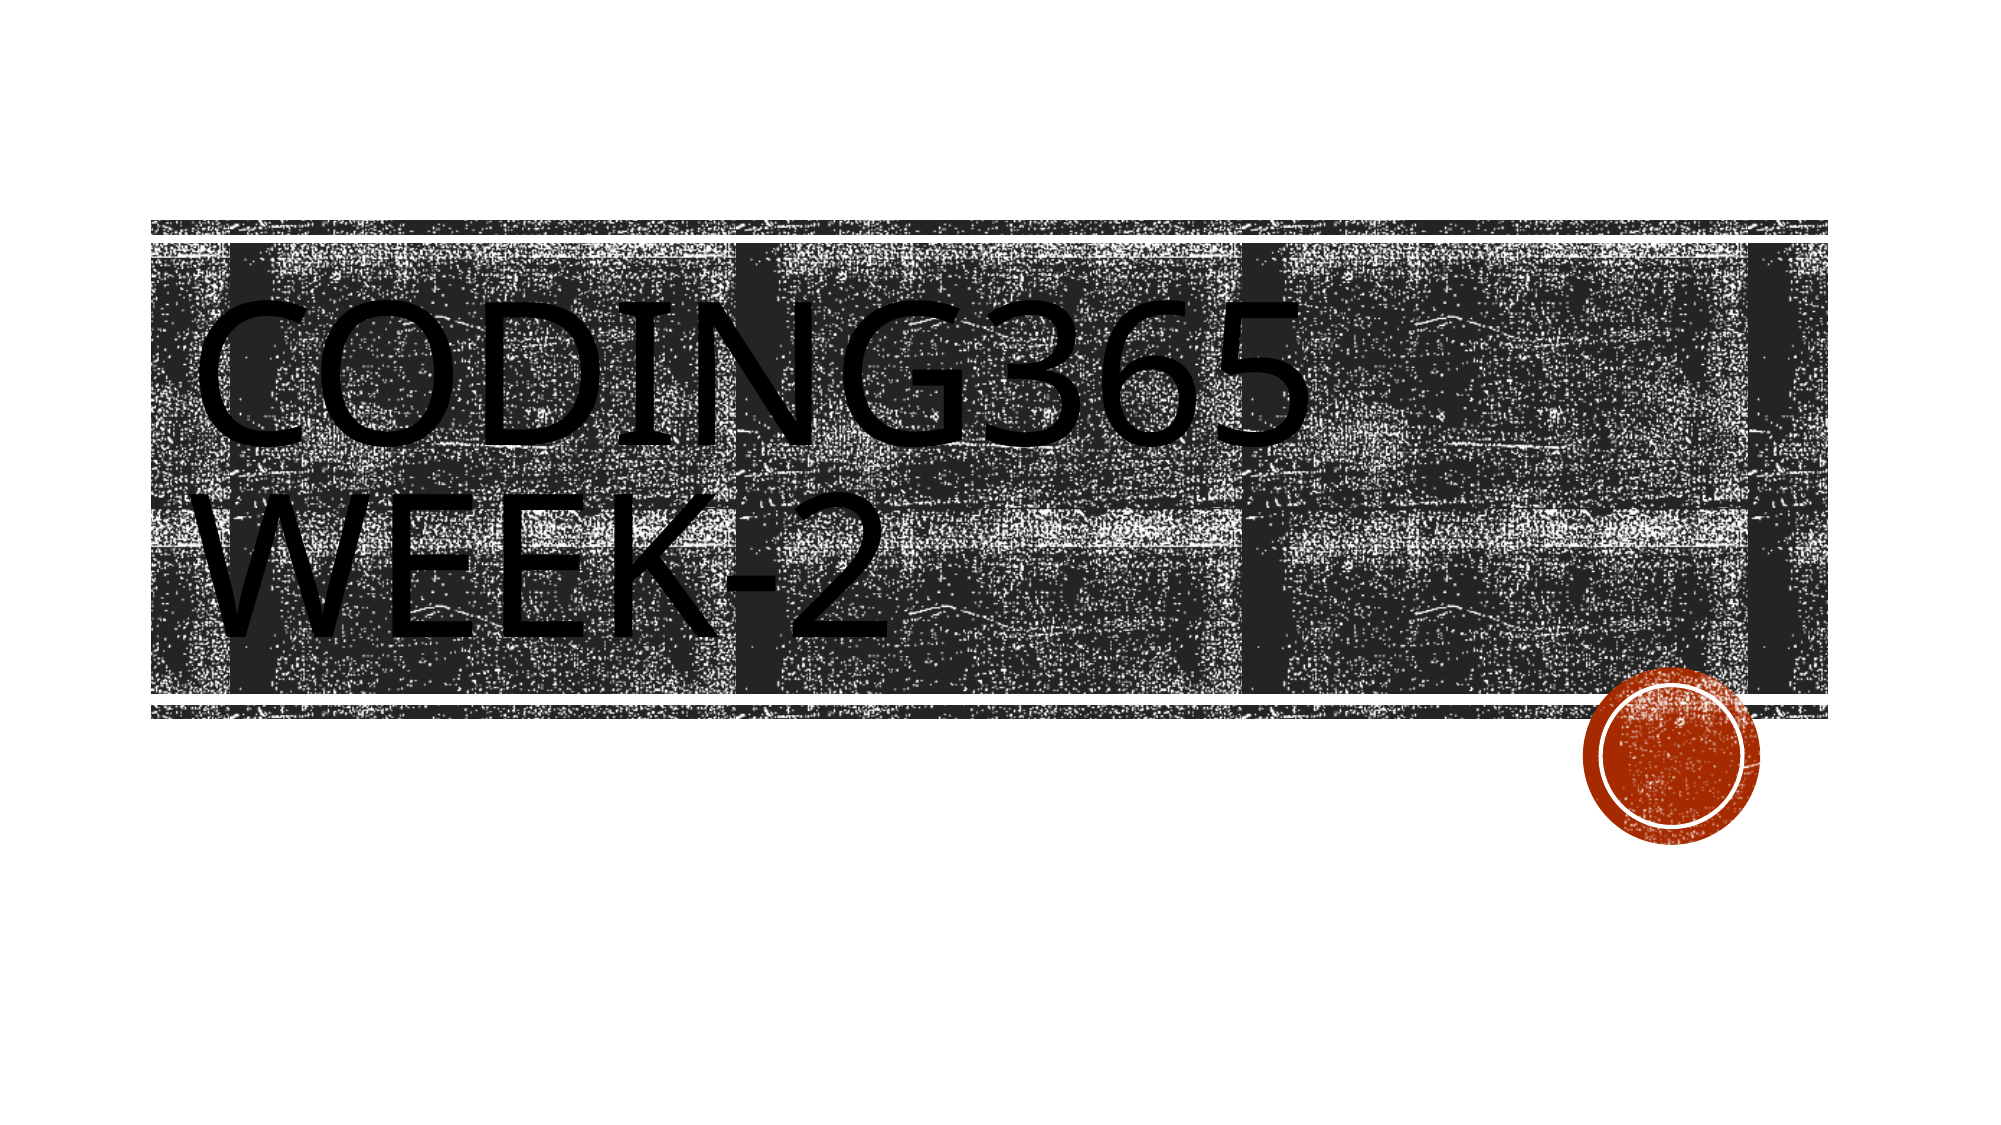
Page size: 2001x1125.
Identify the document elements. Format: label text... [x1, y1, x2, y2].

title Coding365 week-2 [172, 234, 1808, 733]
